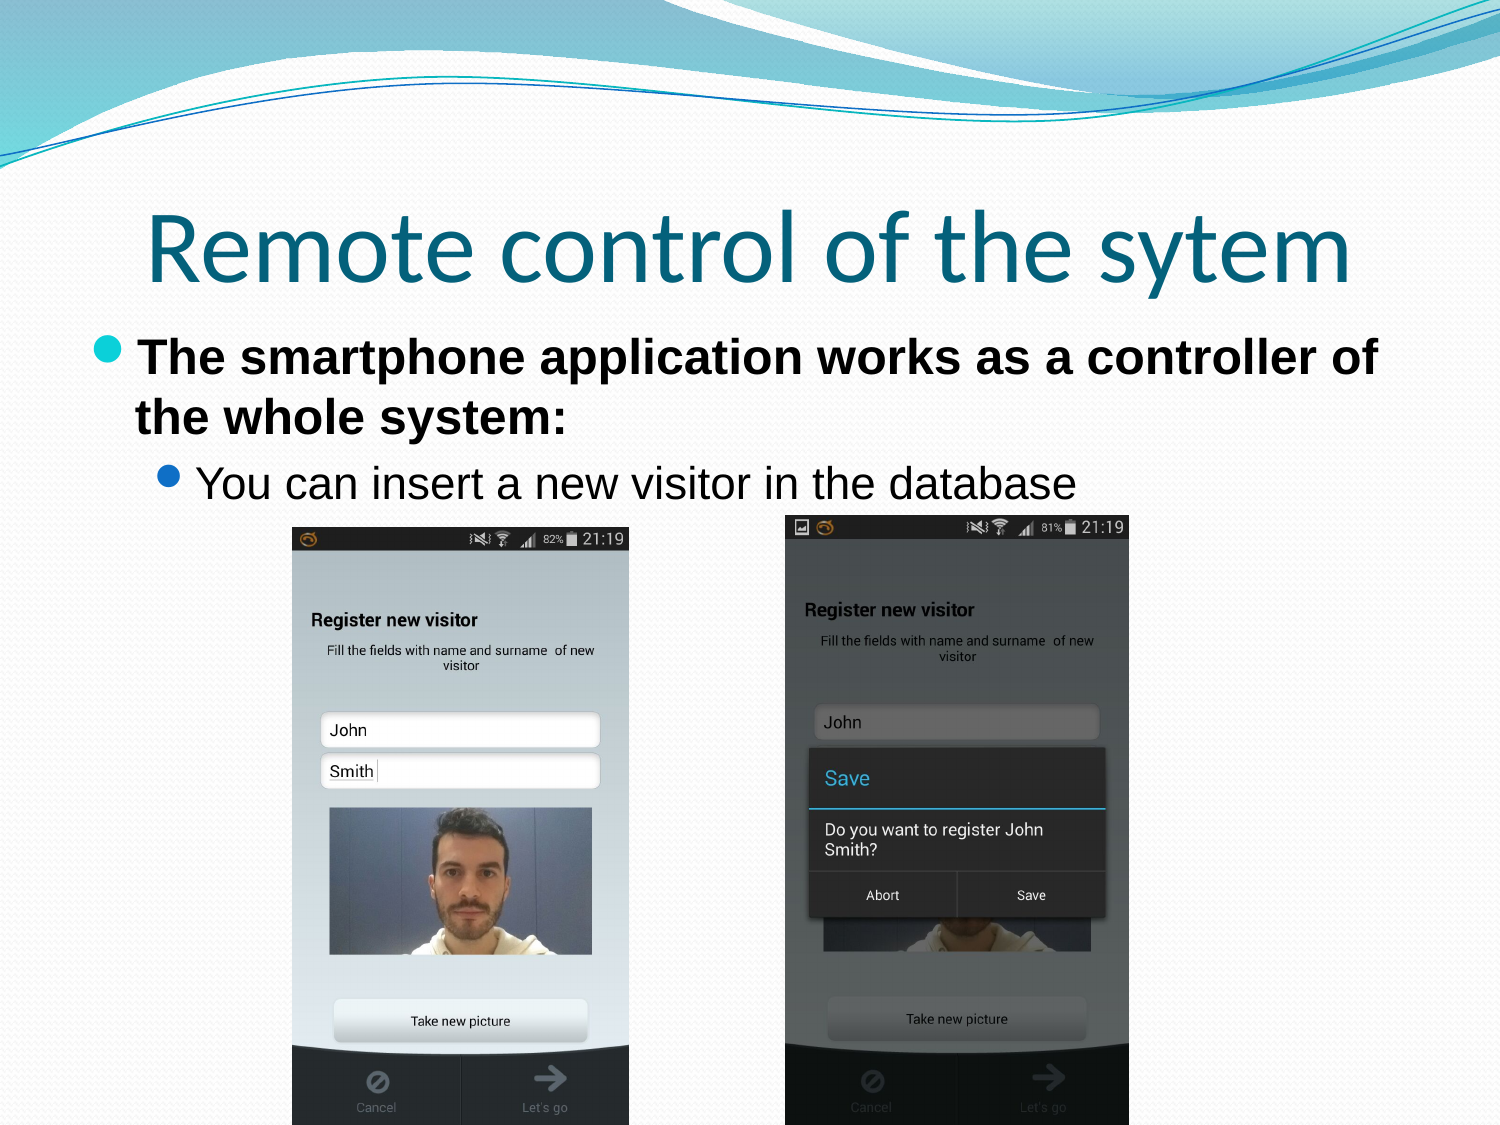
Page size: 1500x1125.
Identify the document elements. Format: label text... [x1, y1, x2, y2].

title Remote control of the sytem [75, 115, 1425, 303]
list The smartphone application works as a controller of the whole system: You can insert a new visitor in the database [75, 317, 1425, 1038]
picture [291, 526, 629, 1125]
picture [785, 514, 1129, 1125]
